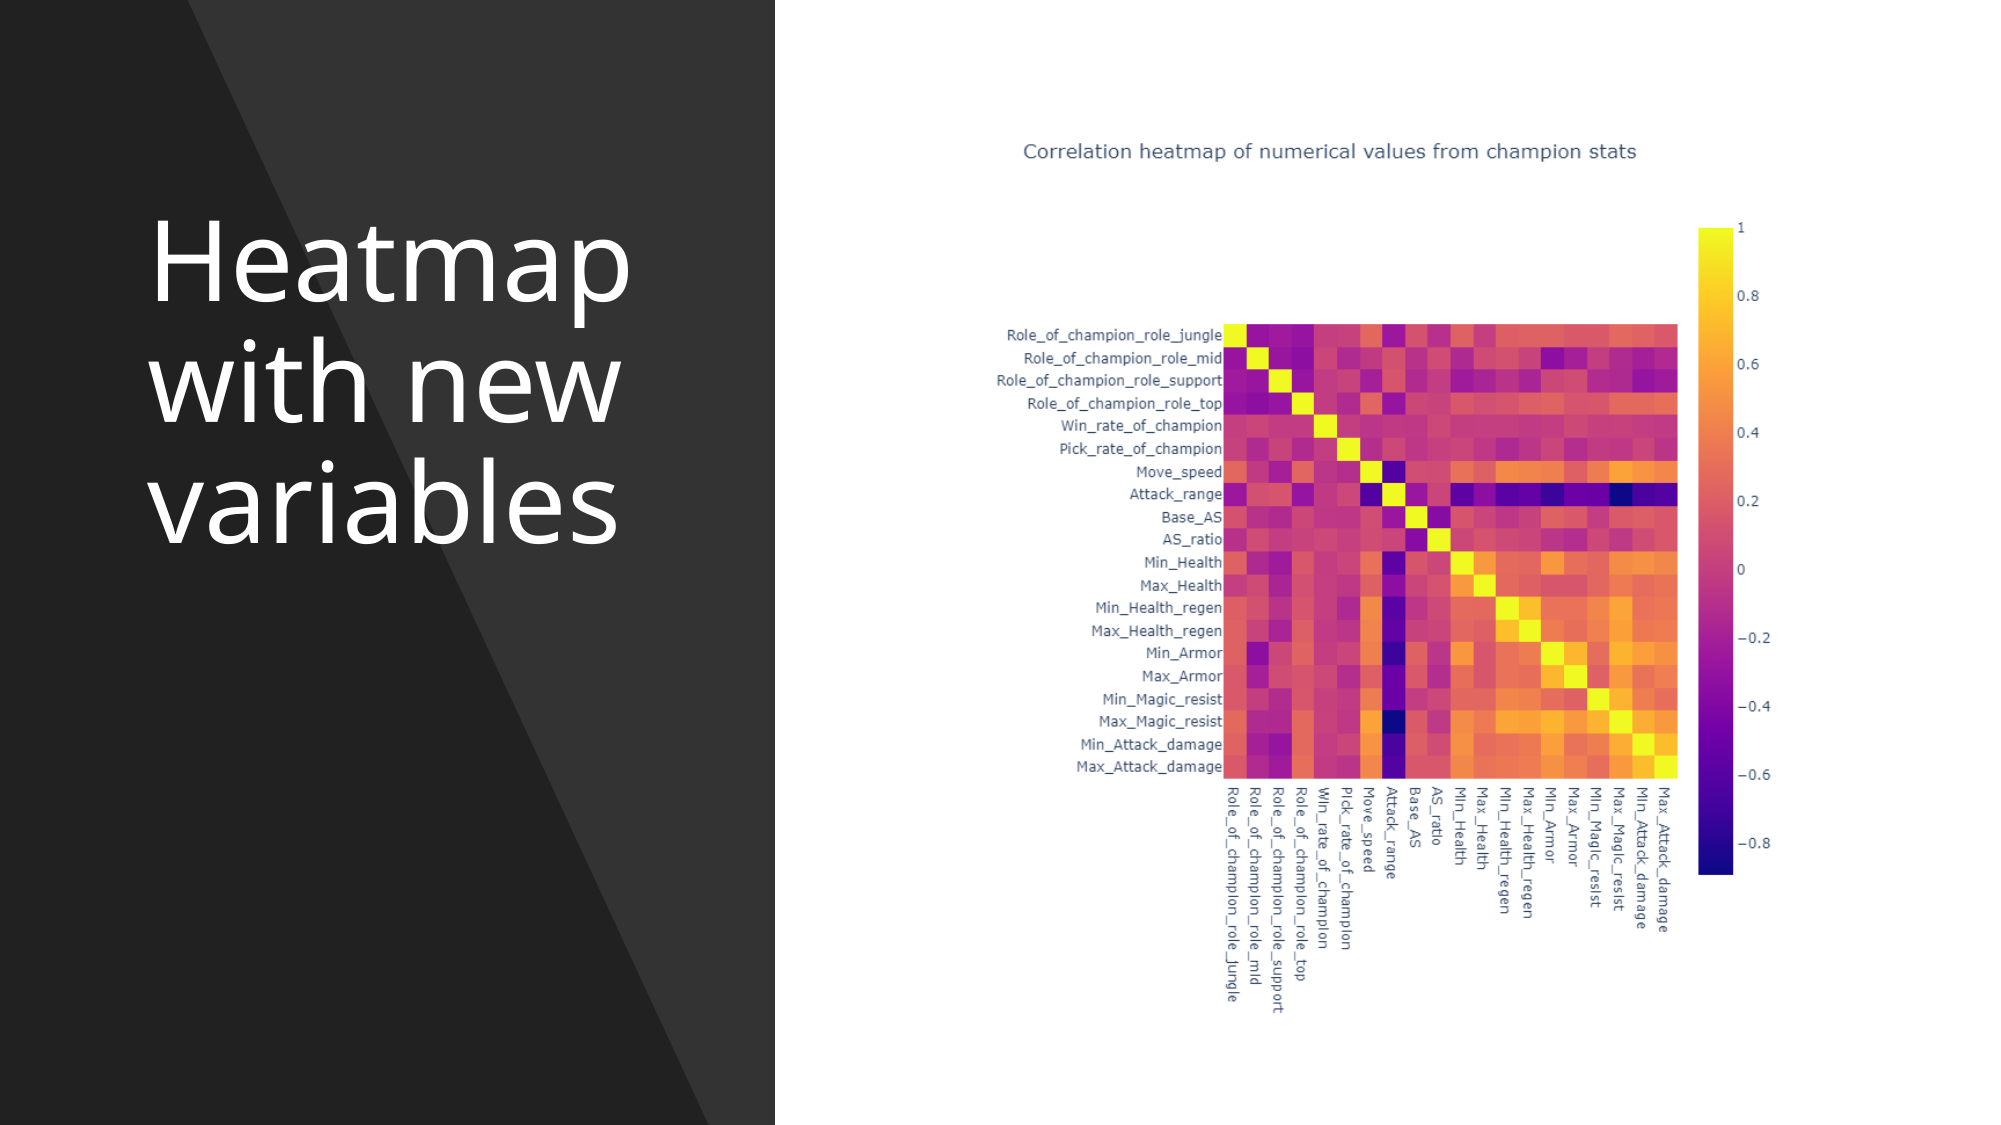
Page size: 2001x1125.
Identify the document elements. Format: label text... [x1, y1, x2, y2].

text_box [776, 0, 2000, 1125]
text_box [0, 0, 710, 1125]
text_box [190, 0, 776, 1125]
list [985, 105, 1790, 1020]
title Heatmap with new variables [131, 184, 675, 576]
